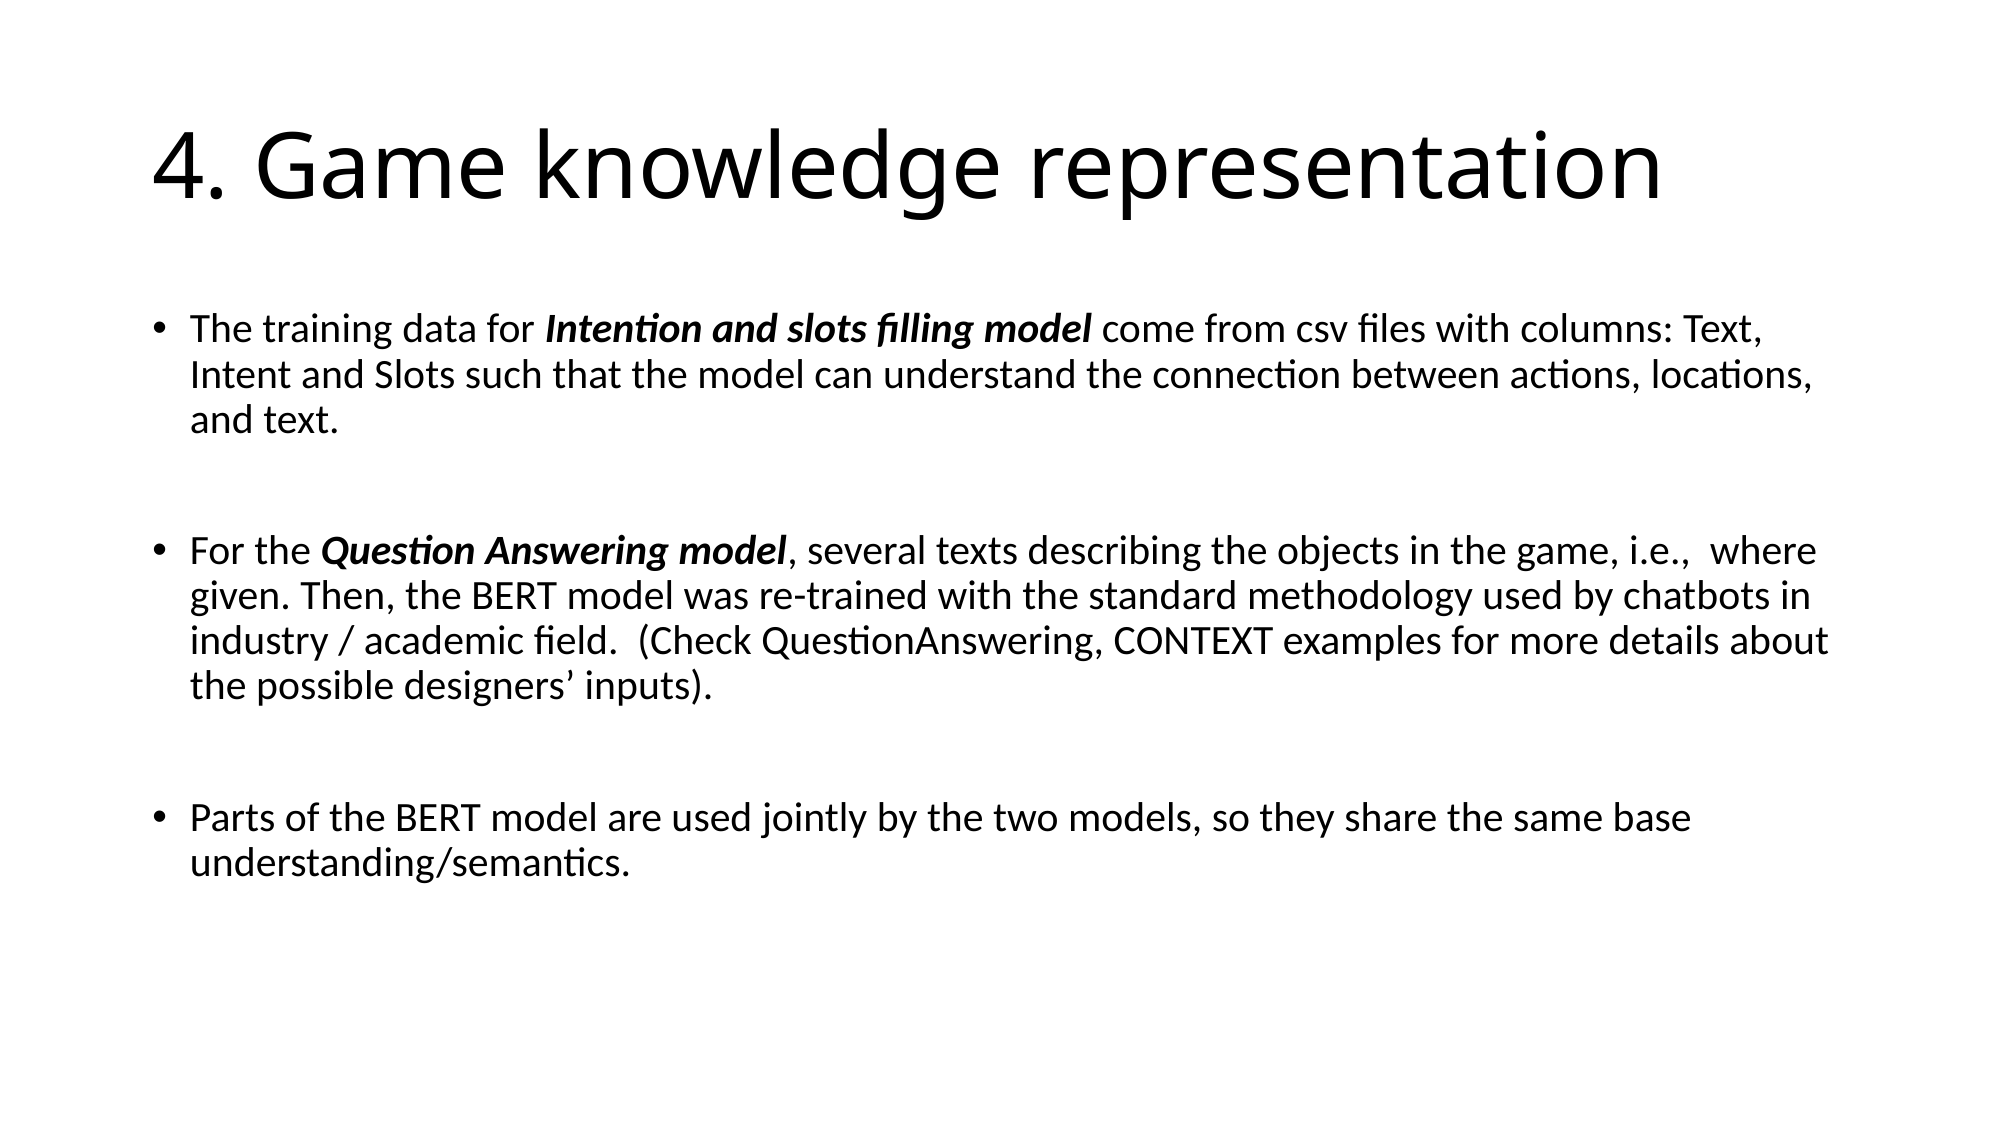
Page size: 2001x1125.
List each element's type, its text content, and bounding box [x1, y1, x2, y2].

list The training data for Intention and slots filling model come from csv files with columns: Text, Intent and Slots such that the model can understand the connection between actions, locations, and text. For the Question Answering model, several texts describing the objects in the game, i.e., where given. Then, the BERT model was re-trained with the standard methodology used by chatbots in industry / academic field. (Check QuestionAnswering, CONTEXT examples for more details about the possible designers’ inputs). Parts of the BERT model are used jointly by the two models, so they share the same base understanding/semantics. [137, 299, 1863, 1014]
title 4. Game knowledge representation [137, 59, 1863, 278]
